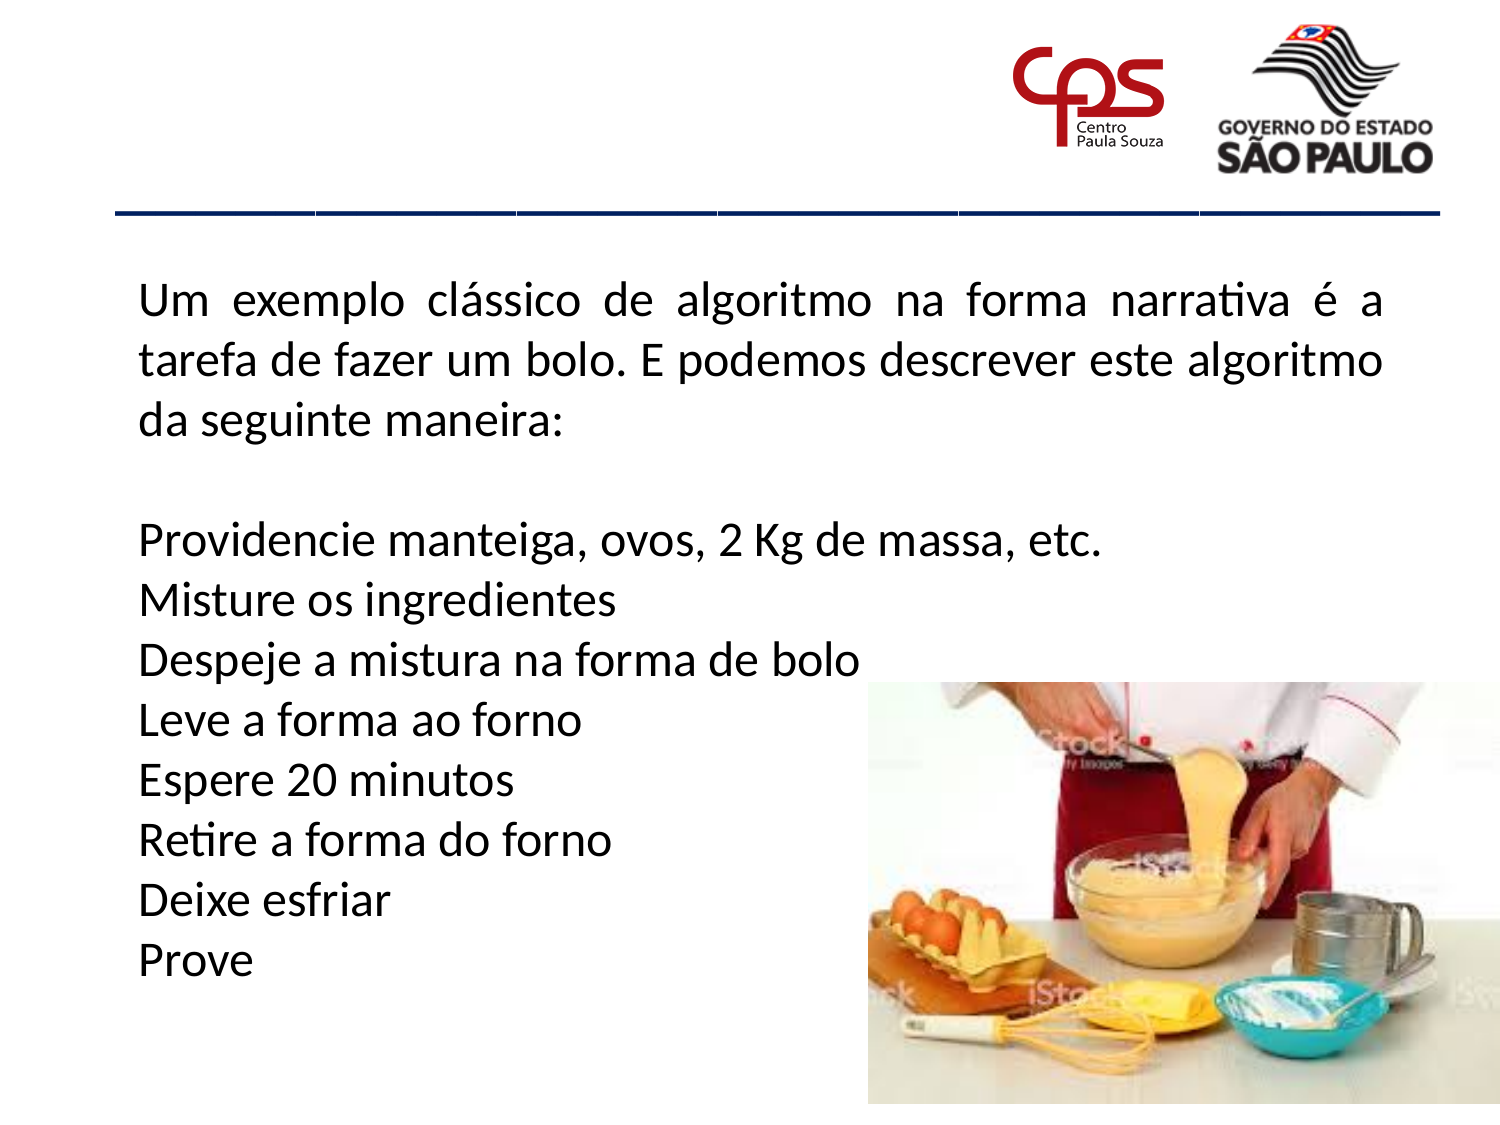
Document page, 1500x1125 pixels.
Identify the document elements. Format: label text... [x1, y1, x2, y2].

text_box Um exemplo clássico de algoritmo na forma narrativa é a tarefa de fazer um bolo. E podemos descrever este algoritmo da seguinte maneira: Providencie manteiga, ovos, 2 Kg de massa, etc. Misture os ingredientes Despeje a mistura na forma de bolo Leve a forma ao forno Espere 20 minutos Retire a forma do forno Deixe esfriar Prove [123, 259, 1400, 995]
picture [867, 682, 1500, 1104]
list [1180, 18, 1441, 176]
title _________________________________ [76, 79, 1483, 268]
picture [1009, 42, 1180, 153]
